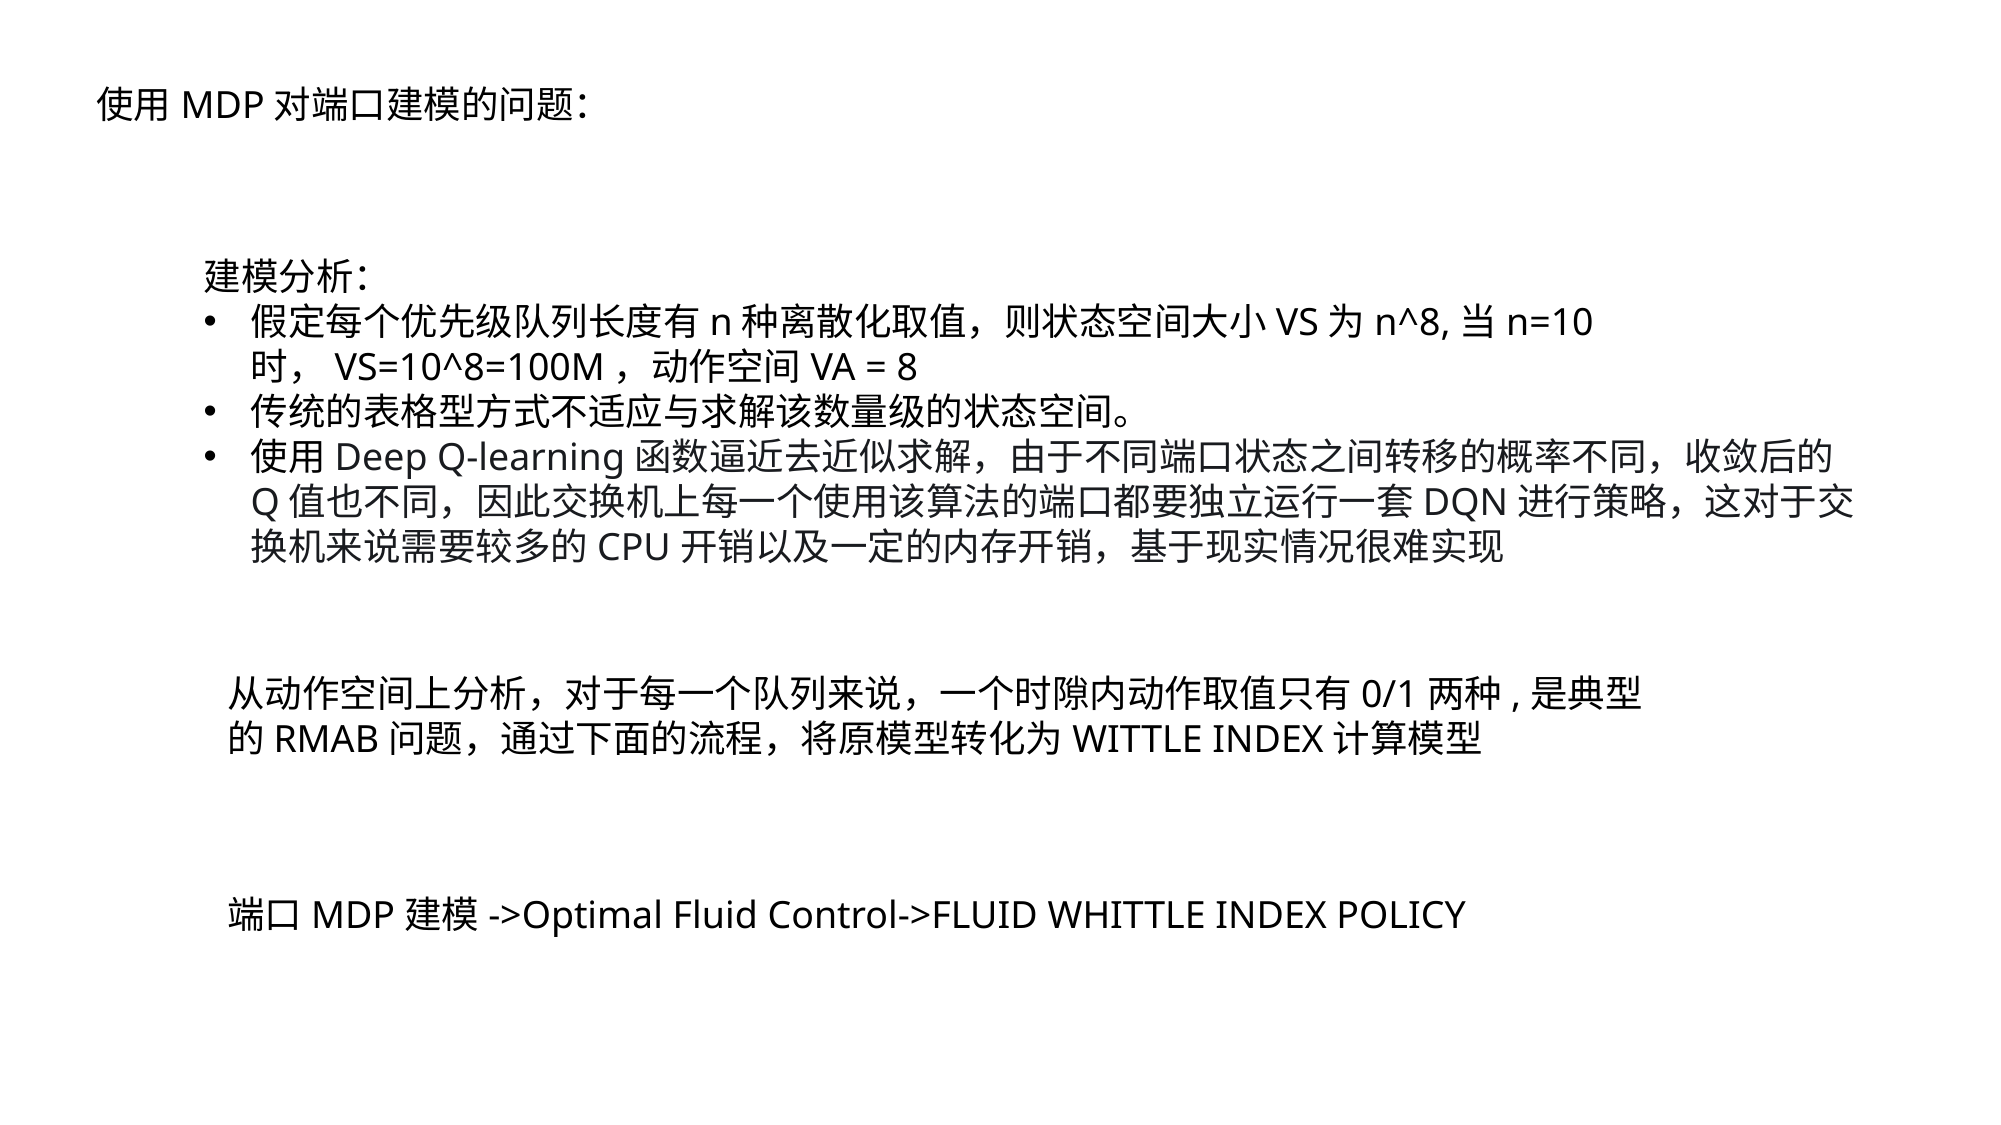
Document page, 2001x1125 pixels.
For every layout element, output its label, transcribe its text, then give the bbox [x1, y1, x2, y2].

text_box 从动作空间上分析，对于每一个队列来说，一个时隙内动作取值只有0/1两种,是典型的RMAB问题，通过下面的流程，将原模型转化为WITTLE INDEX计算模型 [212, 662, 1670, 768]
text_box 建模分析： 假定每个优先级队列长度有n种离散化取值，则状态空间大小VS为n^8,当n=10时，VS=10^8=100M，动作空间VA = 8 传统的表格型方式不适应与求解该数量级的状态空间。 使用Deep Q-learning函数逼近去近似求解，由于不同端口状态之间转移的概率不同，收敛后的Q值也不同，因此交换机上每一个使用该算法的端口都要独立运行一套DQN进行策略，这对于交换机来说需要较多的CPU开销以及一定的内存开销，基于现实情况很难实现 [188, 245, 1880, 576]
text_box 使用MDP对端口建模的问题： [81, 73, 930, 134]
text_box 端口MDP建模->Optimal Fluid Control->FLUID WHITTLE INDEX POLICY [212, 883, 1528, 989]
